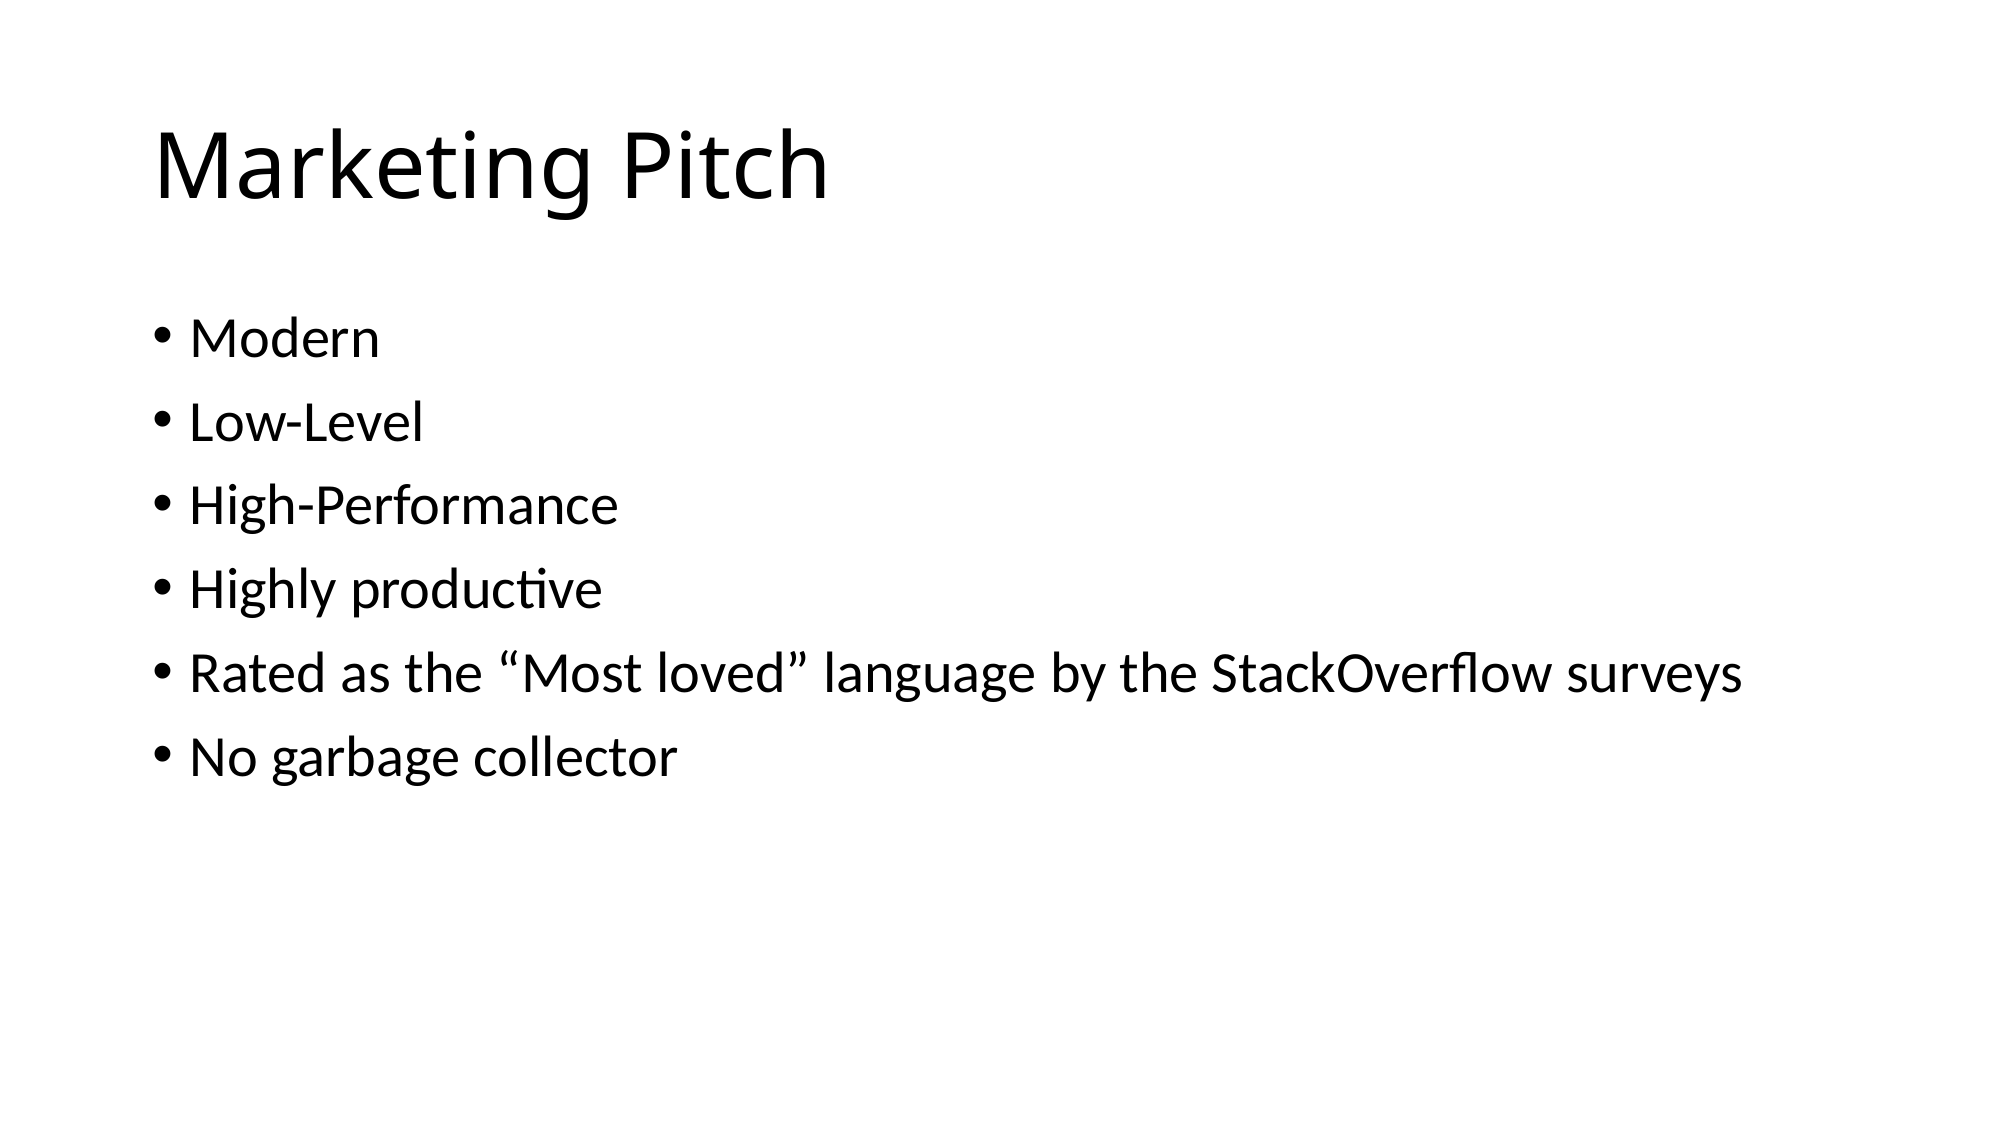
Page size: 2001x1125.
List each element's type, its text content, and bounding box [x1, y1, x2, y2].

list Modern Low-Level High-Performance Highly productive Rated as the “Most loved” language by the StackOverflow surveys No garbage collector [137, 299, 1863, 1014]
title Marketing Pitch [137, 59, 1863, 278]
